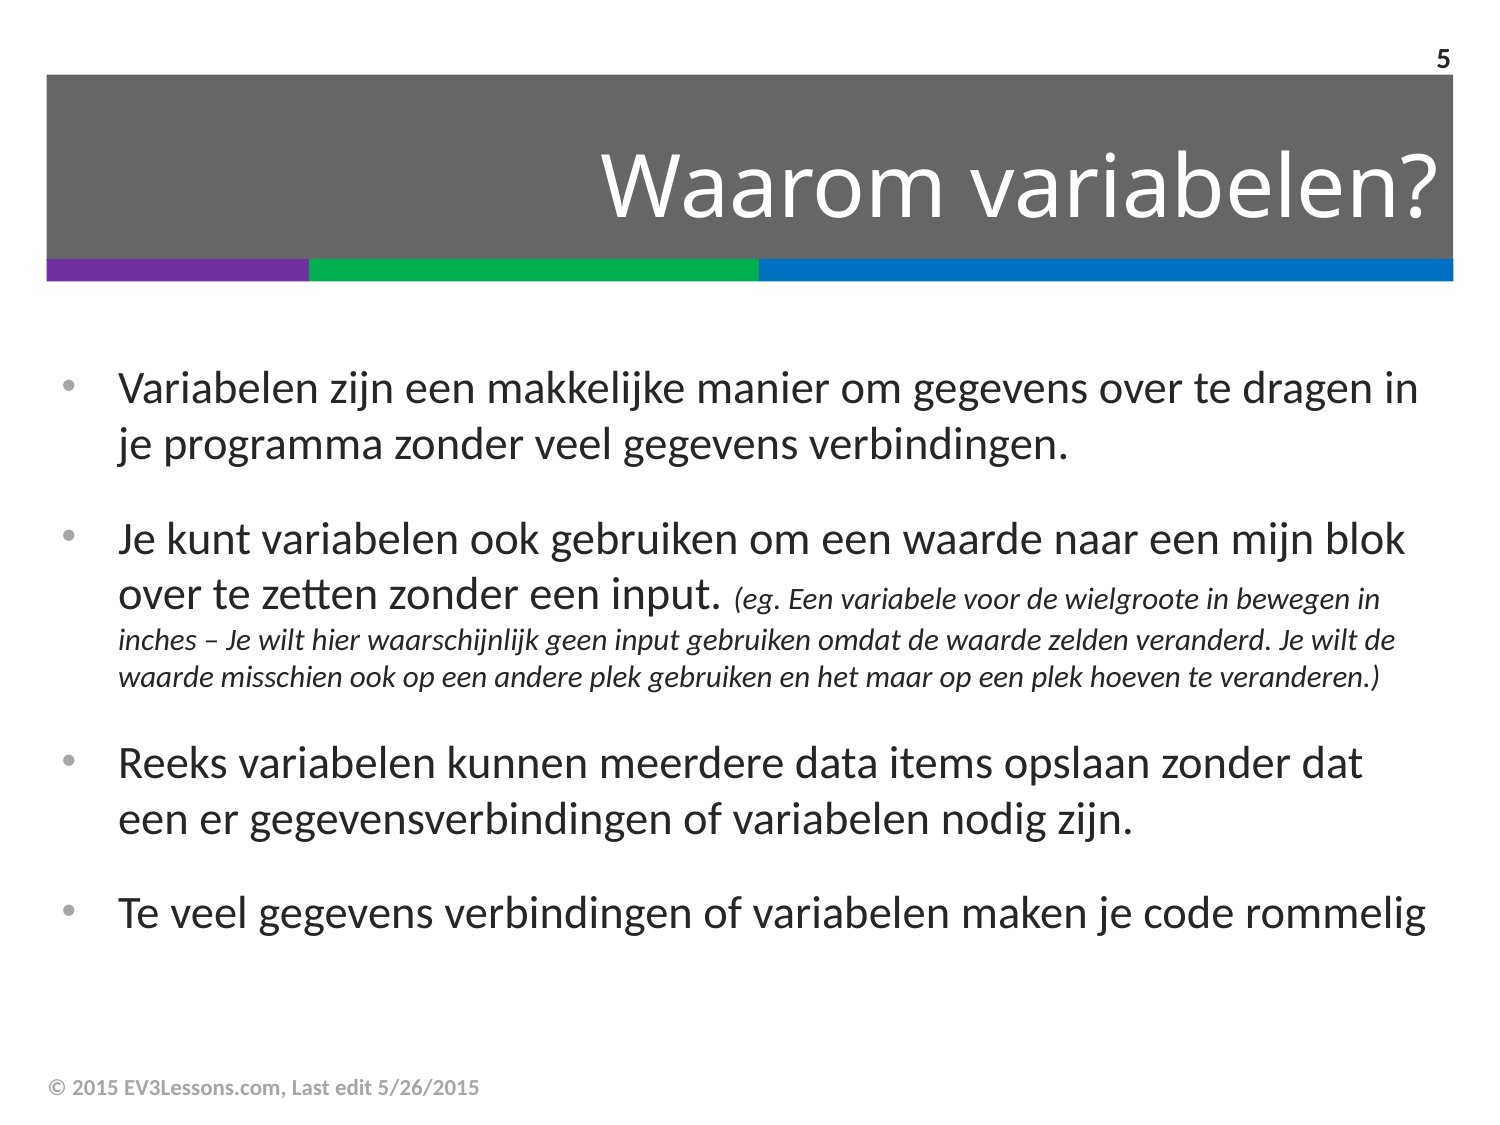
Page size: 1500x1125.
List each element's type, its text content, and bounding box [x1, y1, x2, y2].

title Waarom variabelen? [46, 103, 1454, 263]
slide_number 5 [1362, 27, 1466, 87]
list Variabelen zijn een makkelijke manier om gegevens over te dragen in je programma zonder veel gegevens verbindingen. Je kunt variabelen ook gebruiken om een waarde naar een mijn blok over te zetten zonder een input. (eg. Een variabele voor de wielgroote in bewegen in inches – Je wilt hier waarschijnlijk geen input gebruiken omdat de waarde zelden veranderd. Je wilt de waarde misschien ook op een andere plek gebruiken en het maar op een plek hoeven te veranderen.) Reeks variabelen kunnen meerdere data items opslaan zonder dat een er gegevensverbindingen of variabelen nodig zijn. Te veel gegevens verbindingen of variabelen maken je code rommelig [46, 350, 1454, 1005]
footer © 2015 EV3Lessons.com, Last edit 5/26/2015 [32, 1055, 1038, 1116]
